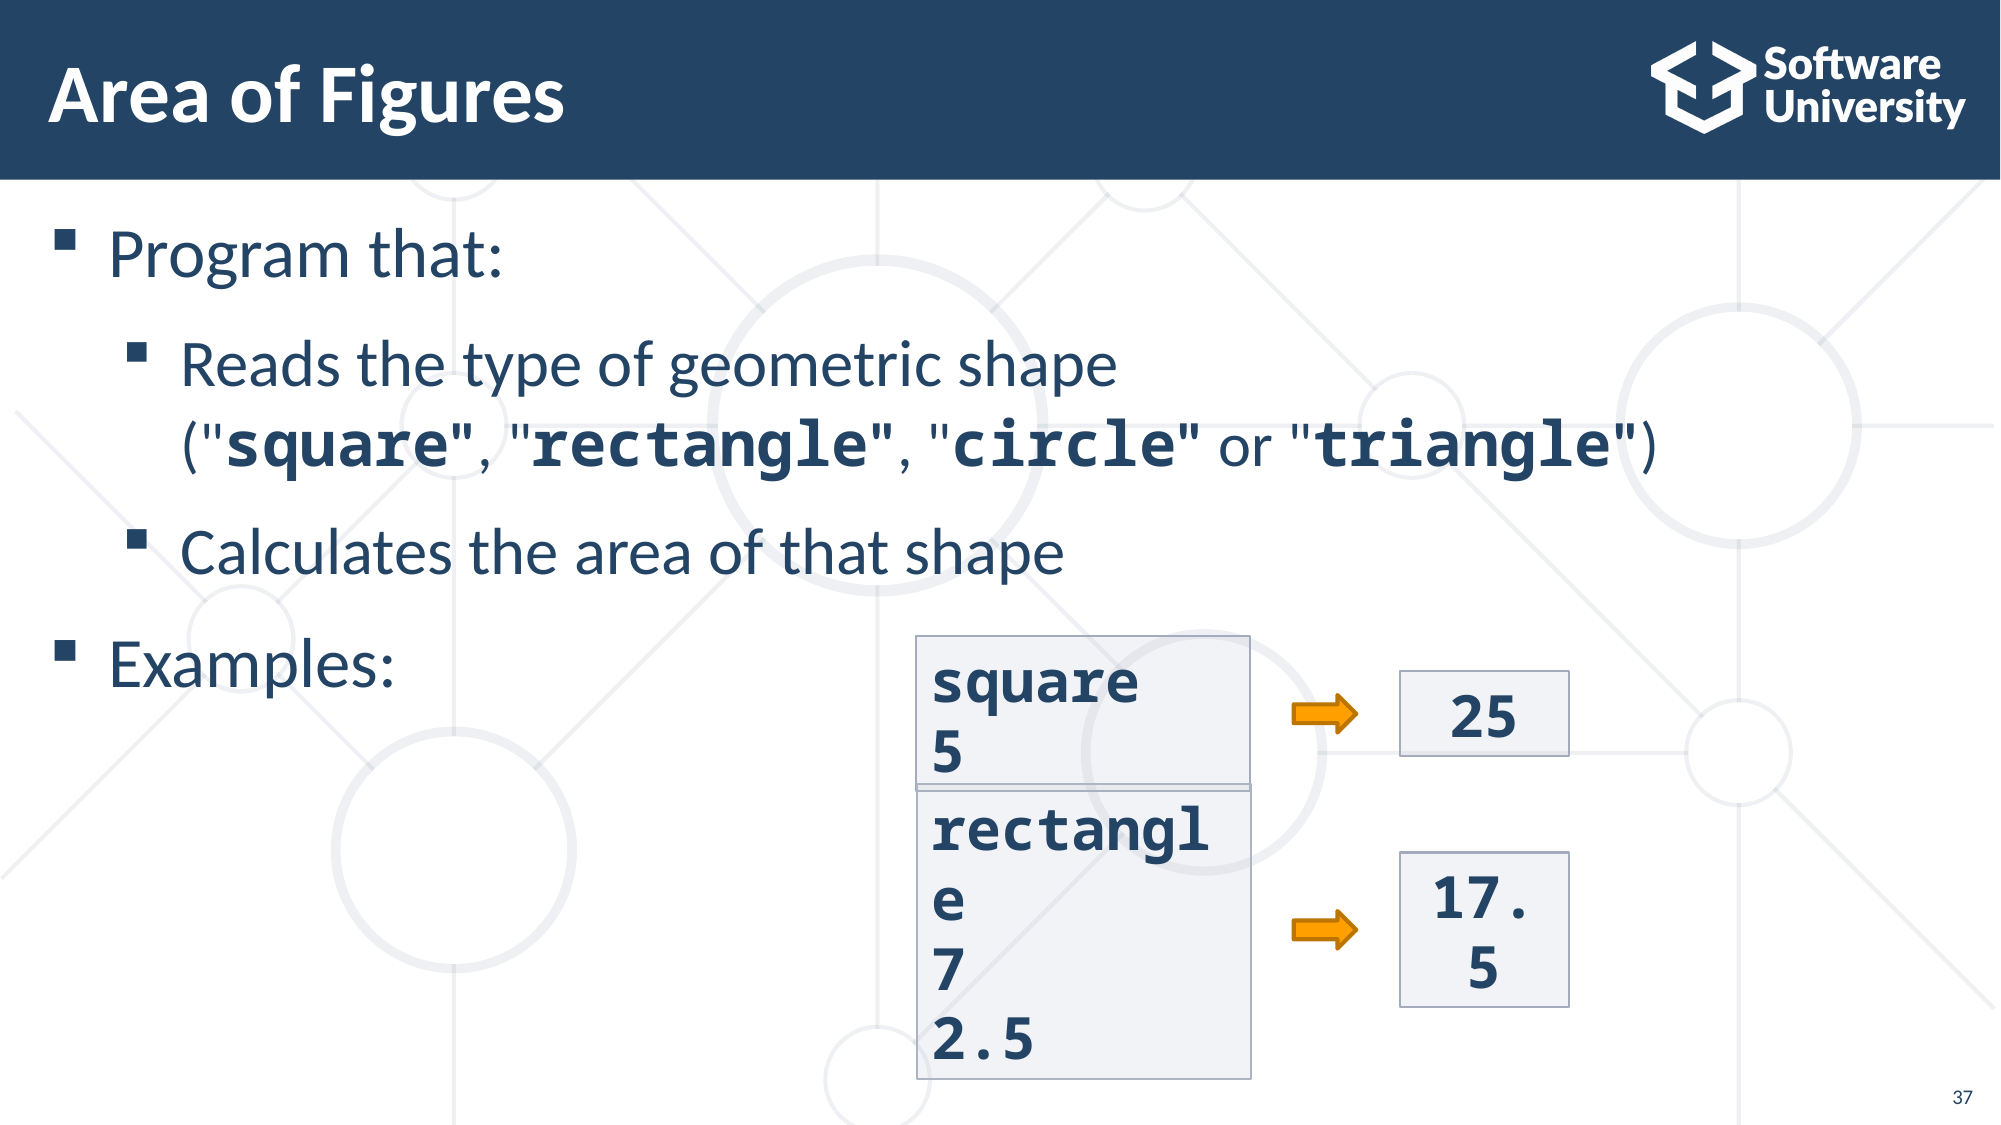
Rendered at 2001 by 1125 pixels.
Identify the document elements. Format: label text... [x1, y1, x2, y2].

text_box square 5 [916, 636, 1250, 791]
text_box rectangle 7 2.5 [917, 784, 1251, 1079]
text_box [1291, 909, 1359, 951]
text_box [1291, 693, 1359, 735]
picture [1651, 41, 1966, 134]
list Program that: Reads the type of geometric shape ("square", "rectangle", "circle" or "triangle") Calculates the area of that shape Examples: [31, 196, 1970, 1104]
text_box 25 [1399, 671, 1569, 756]
text_box 17.5 [1399, 852, 1569, 1008]
title Area of Figures [31, 16, 1625, 162]
slide_number 37 [1927, 1067, 1989, 1117]
